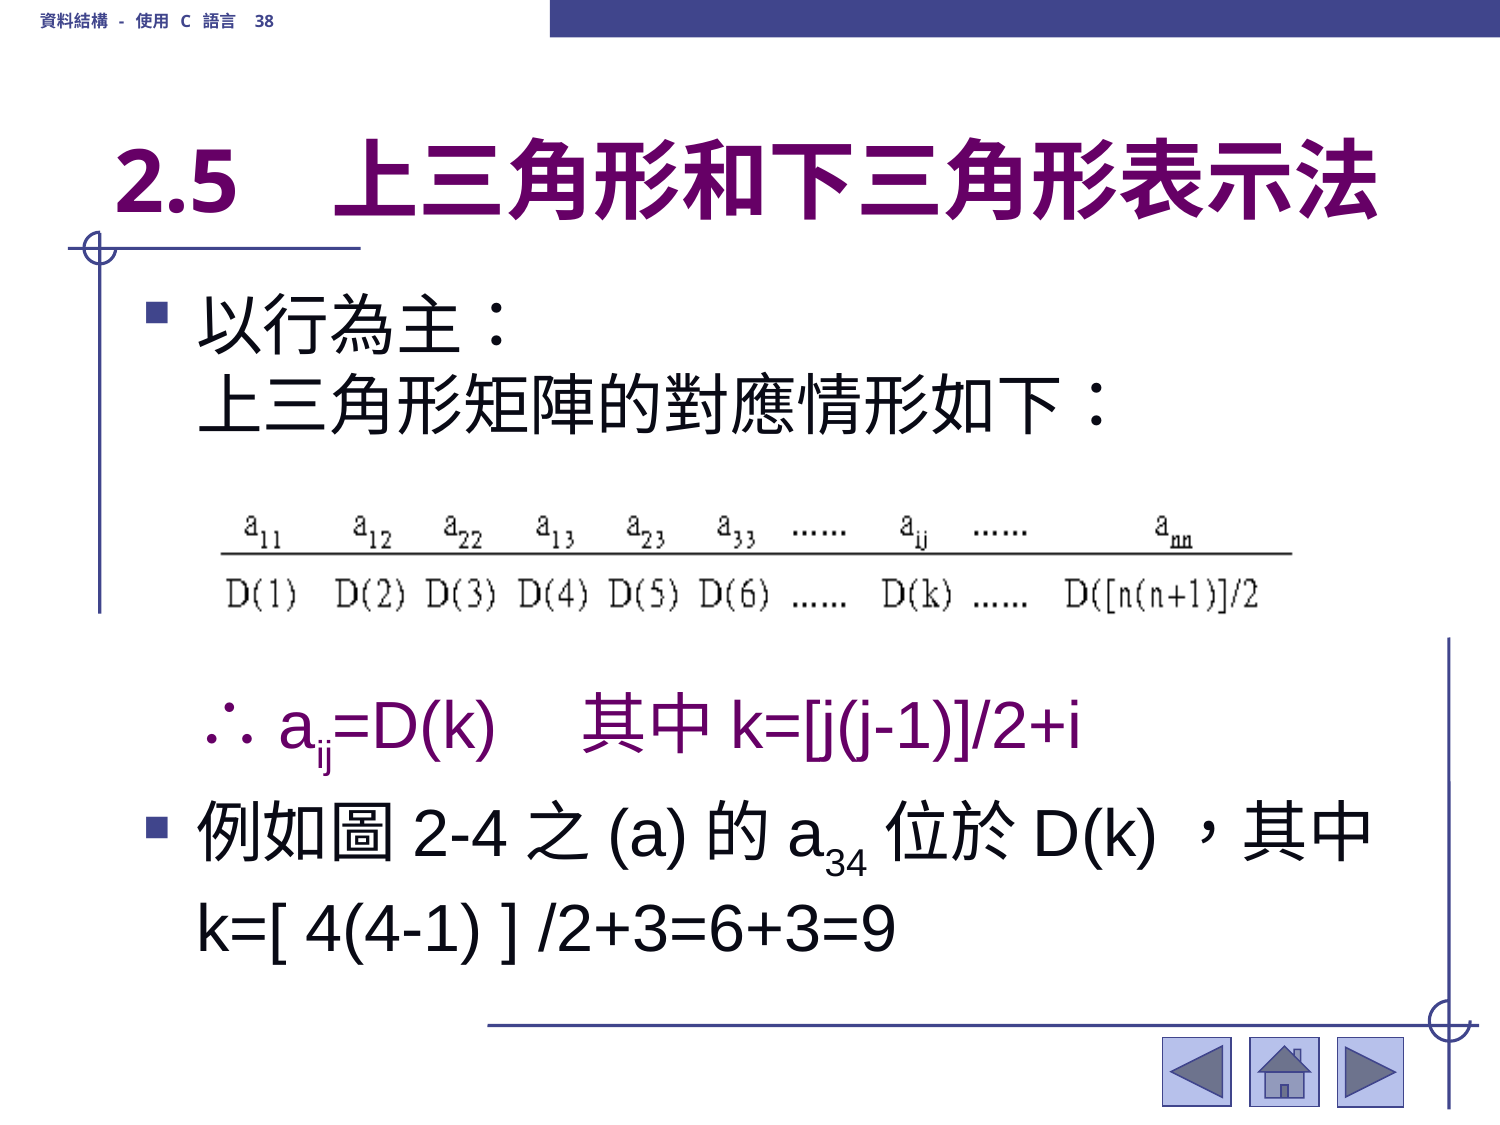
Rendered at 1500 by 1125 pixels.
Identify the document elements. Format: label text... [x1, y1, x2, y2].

slide_number 資料結構 - 使用 C 語言 38 [24, 0, 488, 50]
picture [212, 499, 1300, 626]
title 2.5 上三角形和下三角形表示法 [99, 50, 1413, 238]
list 以行為主： 上三角形矩陣的對應情形如下： ∴aij=D(k) 其中k=[j(j-1)]/2+i 例如圖2-4之(a)的a34位於D(k)，其中 k=[ 4(4-1) ] /2+3=6+3=9 [125, 275, 1400, 1013]
